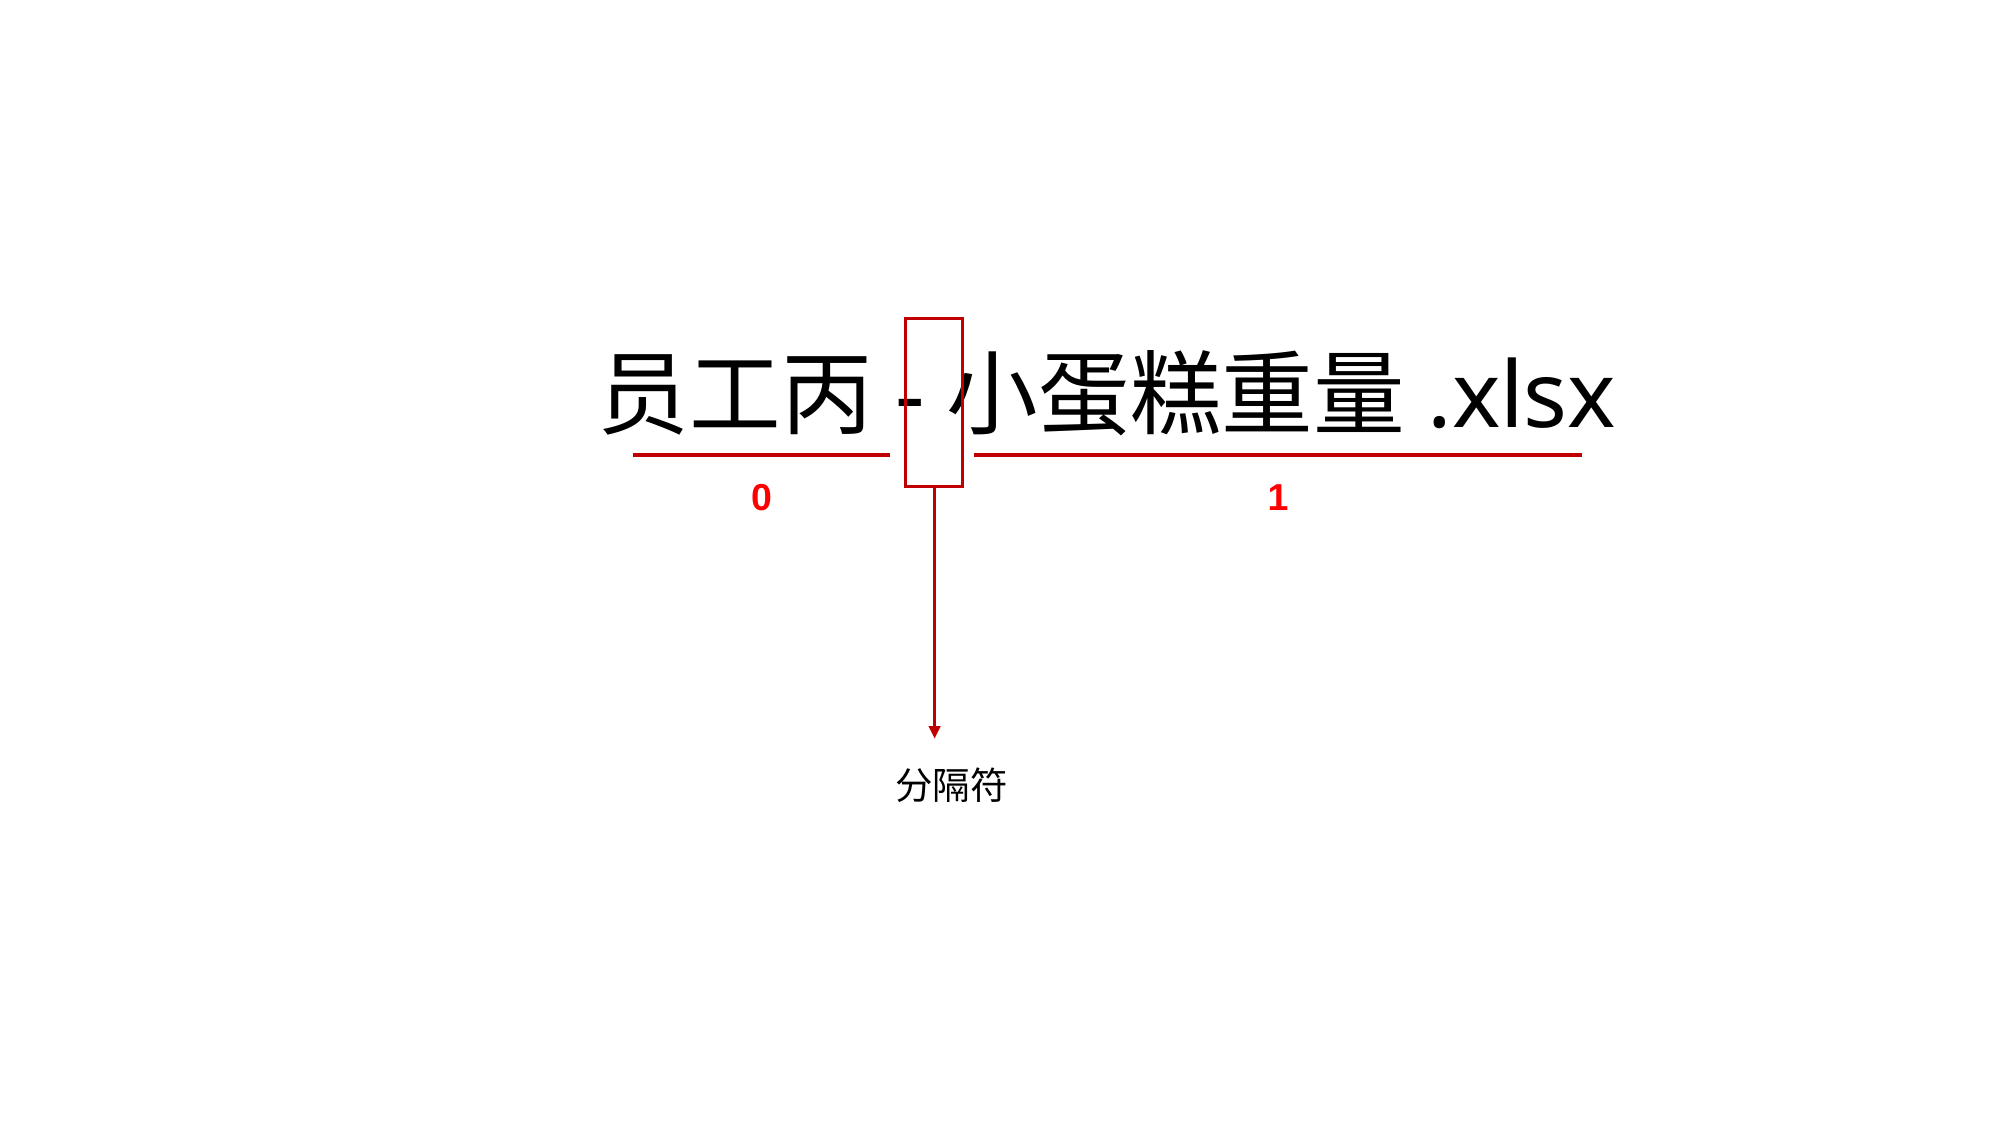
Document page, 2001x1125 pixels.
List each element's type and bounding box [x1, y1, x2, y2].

text_box [618, 318, 1596, 815]
